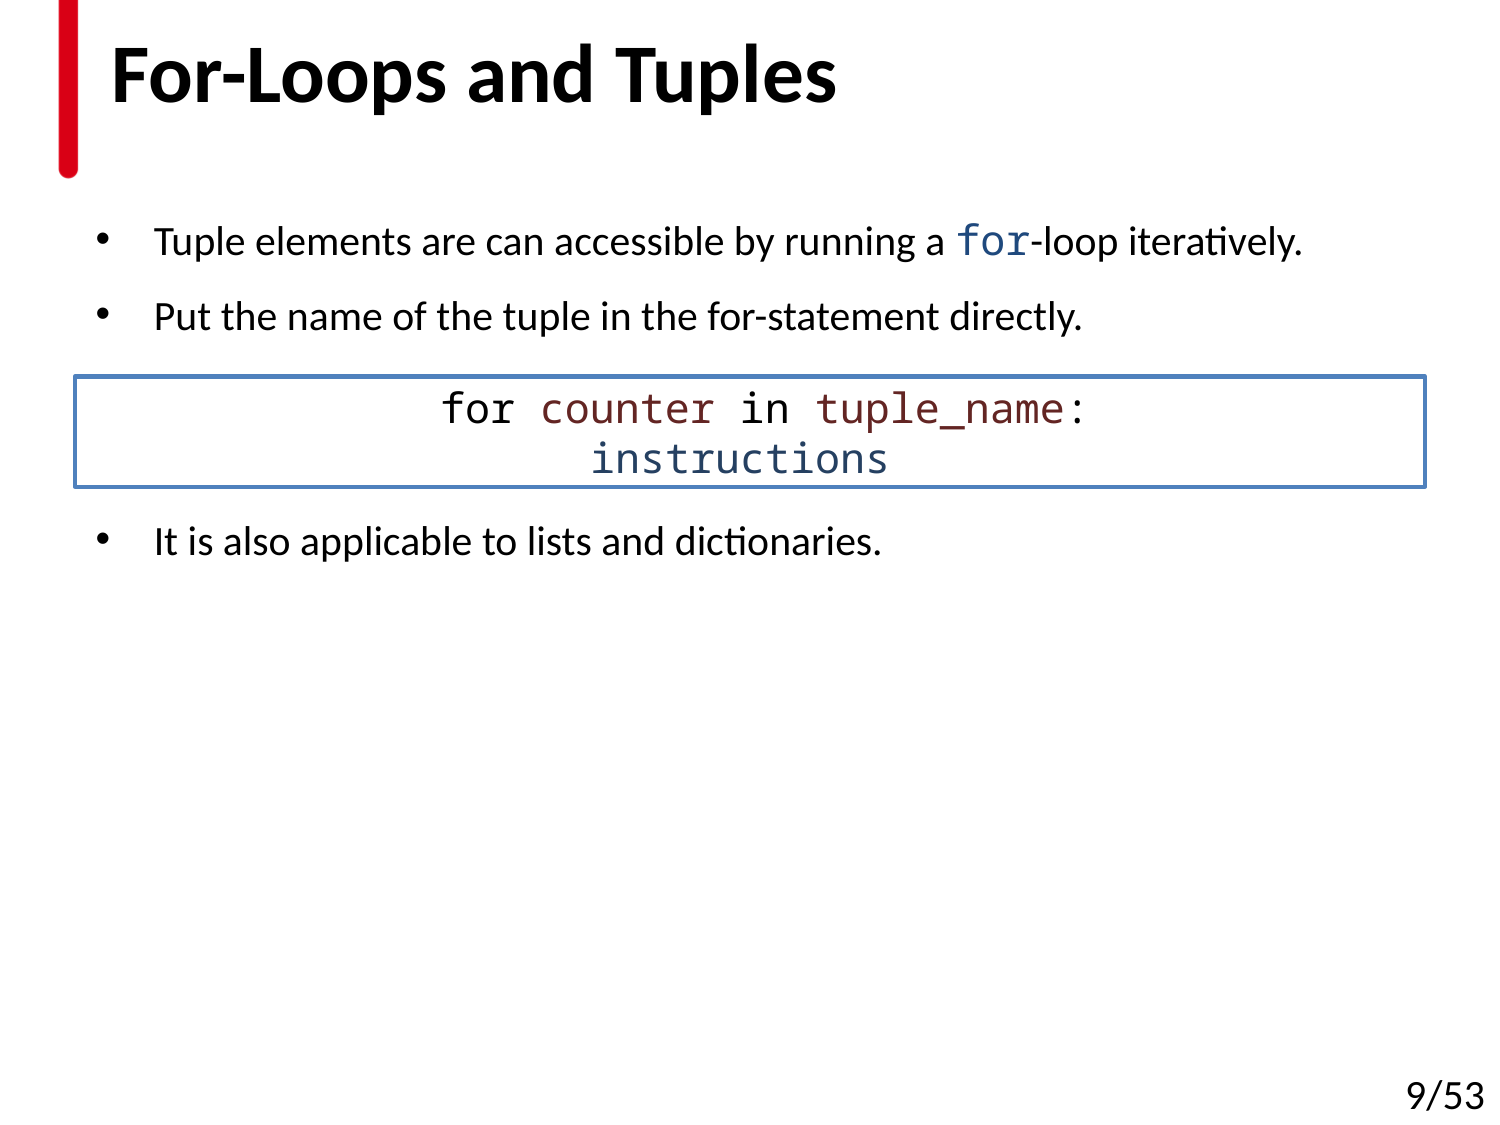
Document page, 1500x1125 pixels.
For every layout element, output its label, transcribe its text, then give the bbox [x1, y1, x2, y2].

picture [57, 0, 81, 200]
text_box for counter in tuple_name: instructions [73, 374, 1427, 489]
list Tuple elements are can accessible by running a for-loop iteratively. Put the name of the tuple in the for-statement directly. It is also applicable to lists and dictionaries. [80, 206, 1470, 701]
title For-Loops and Tuples [96, 0, 1425, 138]
